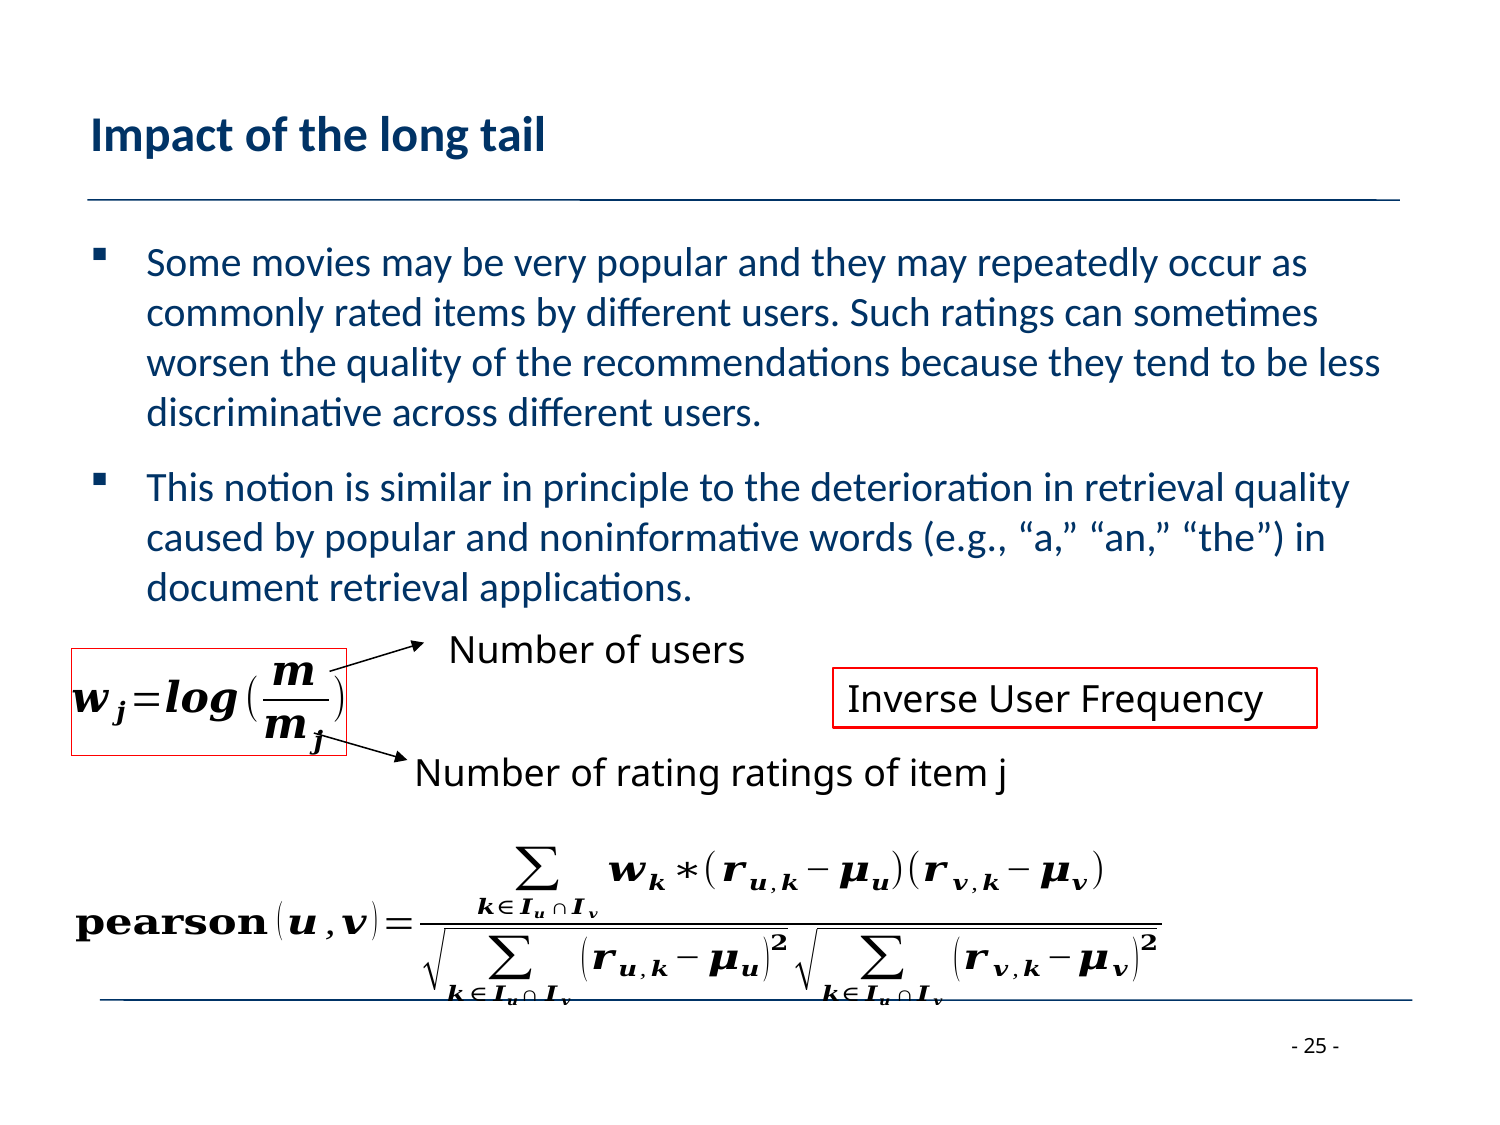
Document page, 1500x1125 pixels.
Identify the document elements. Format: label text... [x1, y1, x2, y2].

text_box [313, 732, 408, 761]
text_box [329, 642, 425, 672]
text_box Inverse User Frequency [832, 667, 1317, 728]
text_box Number of rating ratings of item j [399, 741, 1101, 802]
title Impact of the long tail [74, 37, 1426, 226]
text_box Number of users [433, 618, 800, 678]
list Some movies may be very popular and they may repeatedly occur as commonly rated items by different users. Such ratings can sometimes worsen the quality of the recommendations because they tend to be less discriminative across different users. This notion is similar in principle to the deterioration in retrieval quality caused by popular and noninformative words (e.g., “a,” “an,” “the”) in document retrieval applications. [74, 226, 1426, 658]
